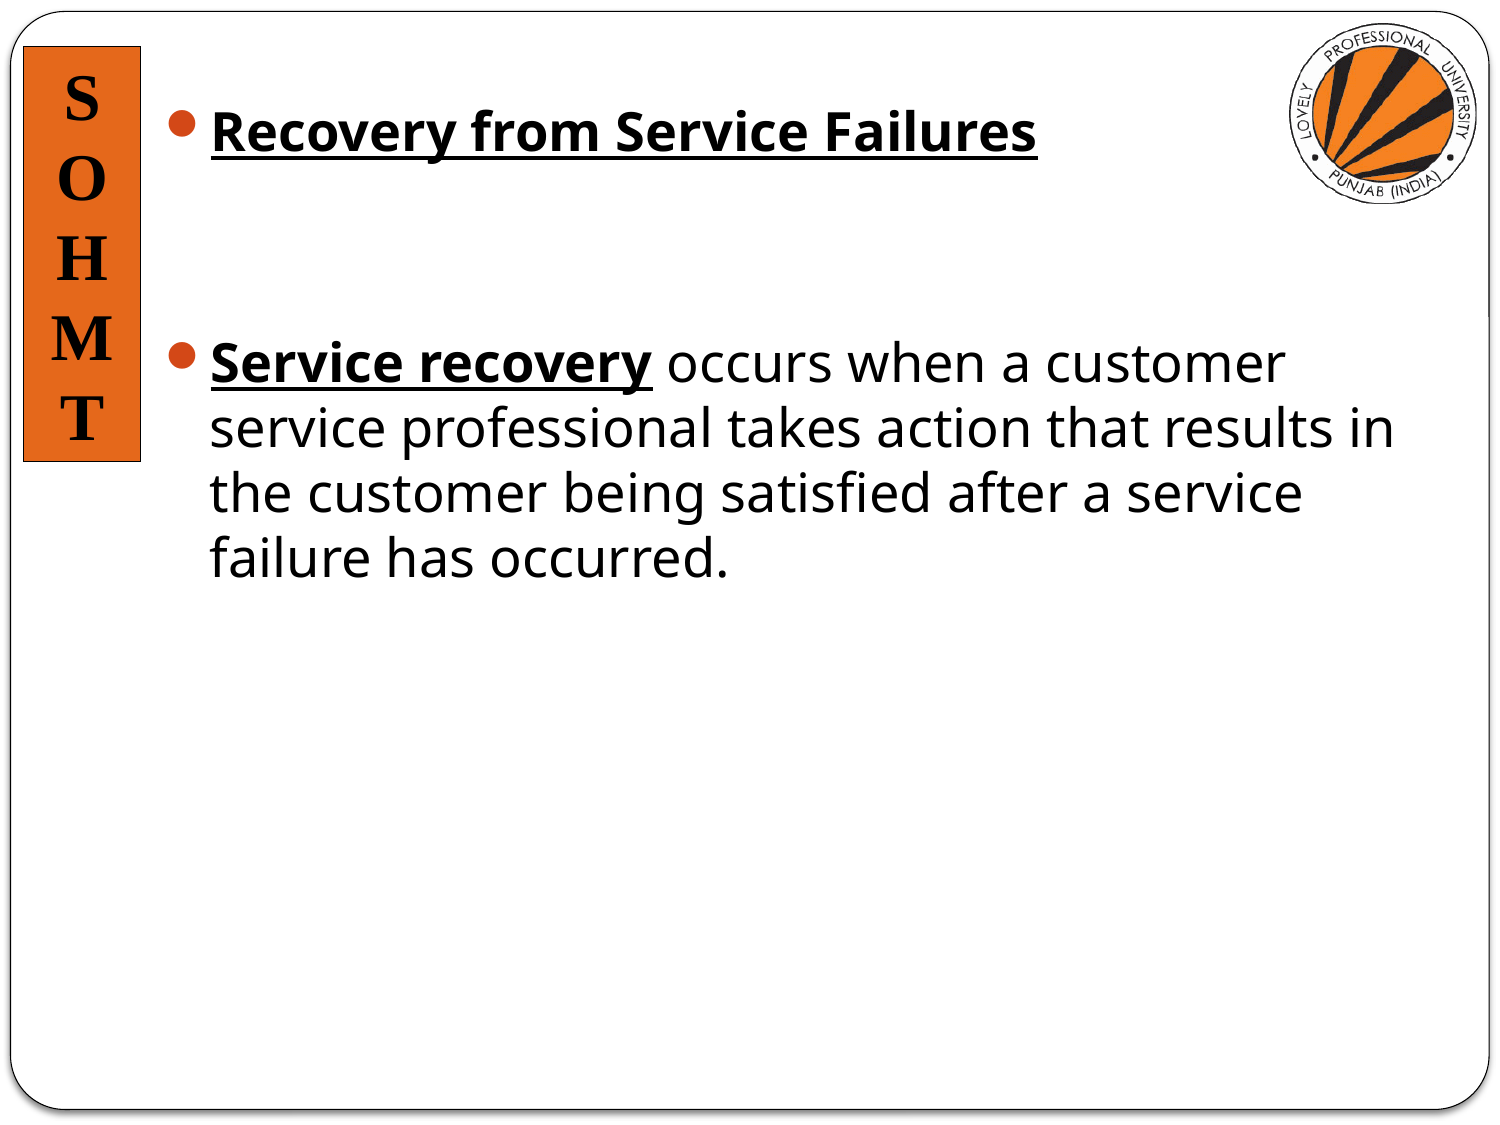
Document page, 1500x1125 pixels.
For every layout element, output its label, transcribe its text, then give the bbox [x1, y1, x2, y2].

list Recovery from Service Failures Service recovery occurs when a customer service professional takes action that results in the customer being satisfied after a service failure has occurred. [150, 90, 1425, 988]
picture [1289, 23, 1477, 204]
